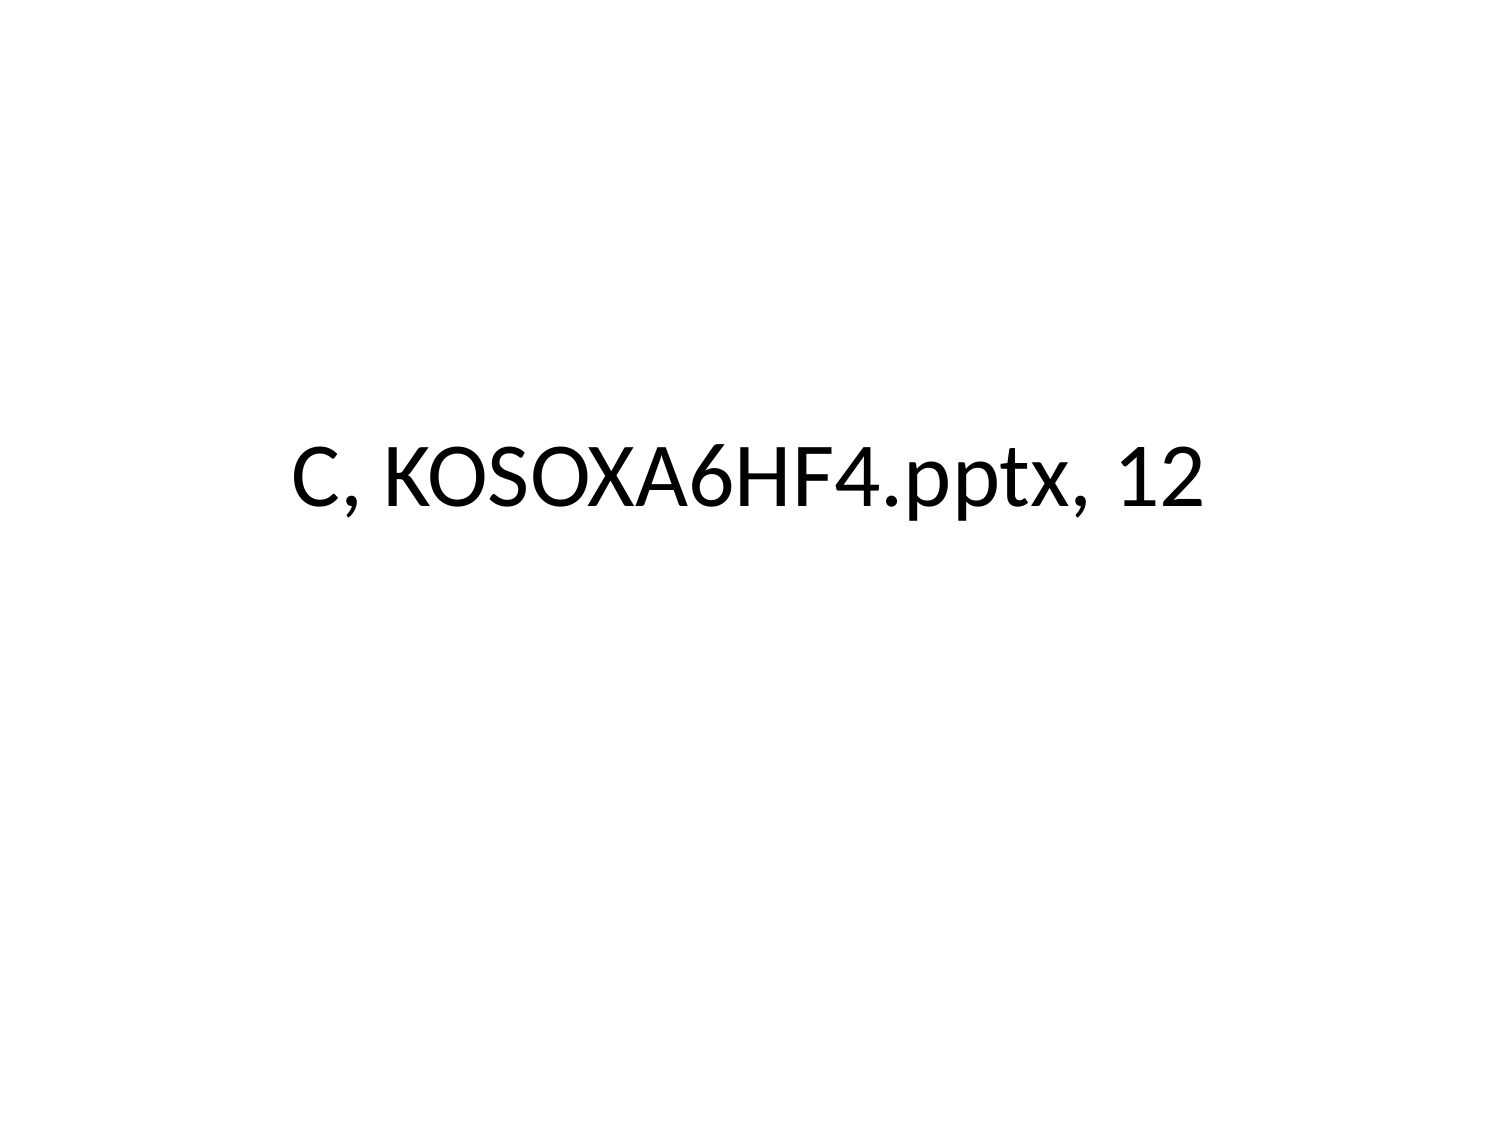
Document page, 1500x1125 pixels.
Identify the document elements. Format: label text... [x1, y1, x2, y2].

title C, KOSOXA6HF4.pptx, 12 [112, 349, 1388, 591]
